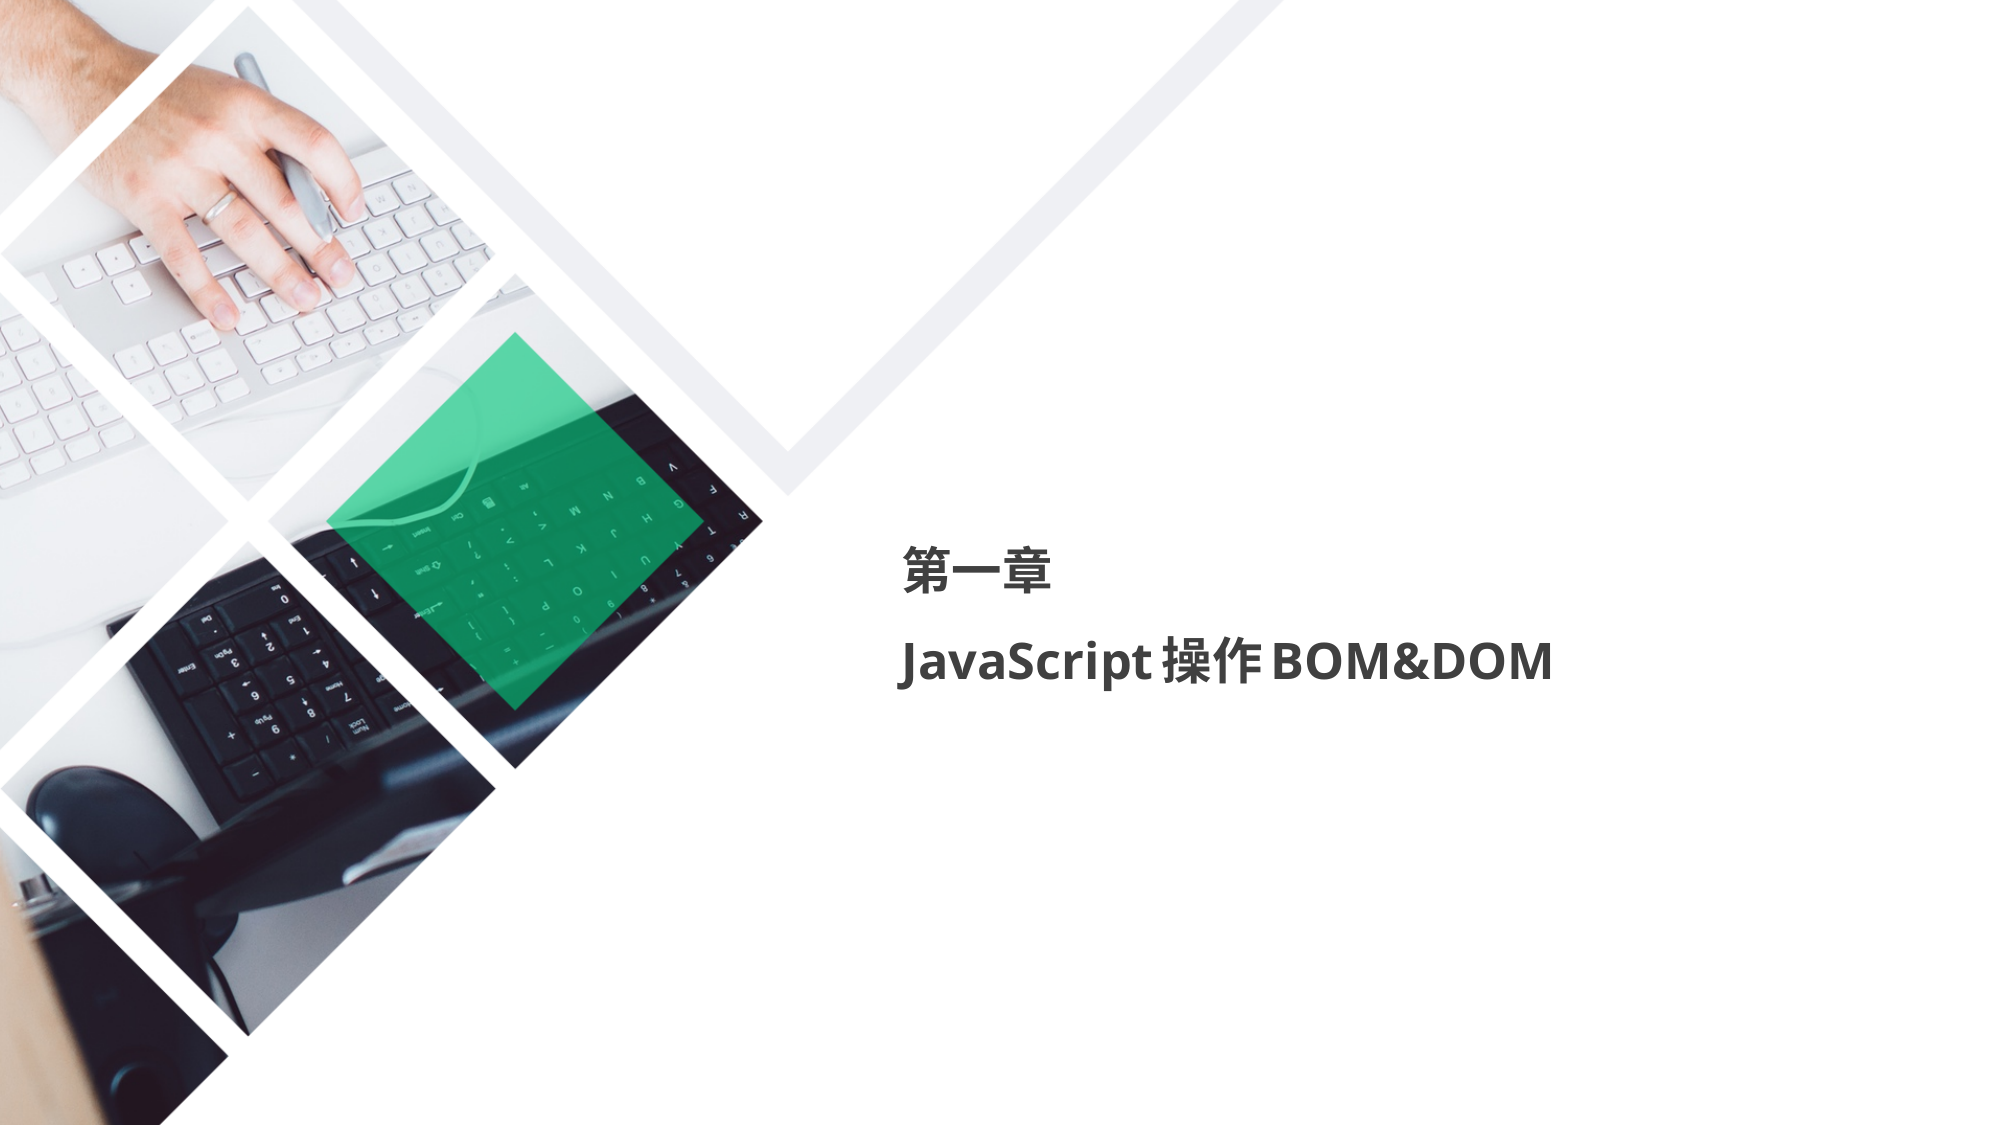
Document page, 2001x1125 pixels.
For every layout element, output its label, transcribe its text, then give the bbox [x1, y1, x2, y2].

picture [0, 0, 1988, 1125]
title 第一章 JavaScript操作BOM&DOM [882, 418, 2000, 711]
